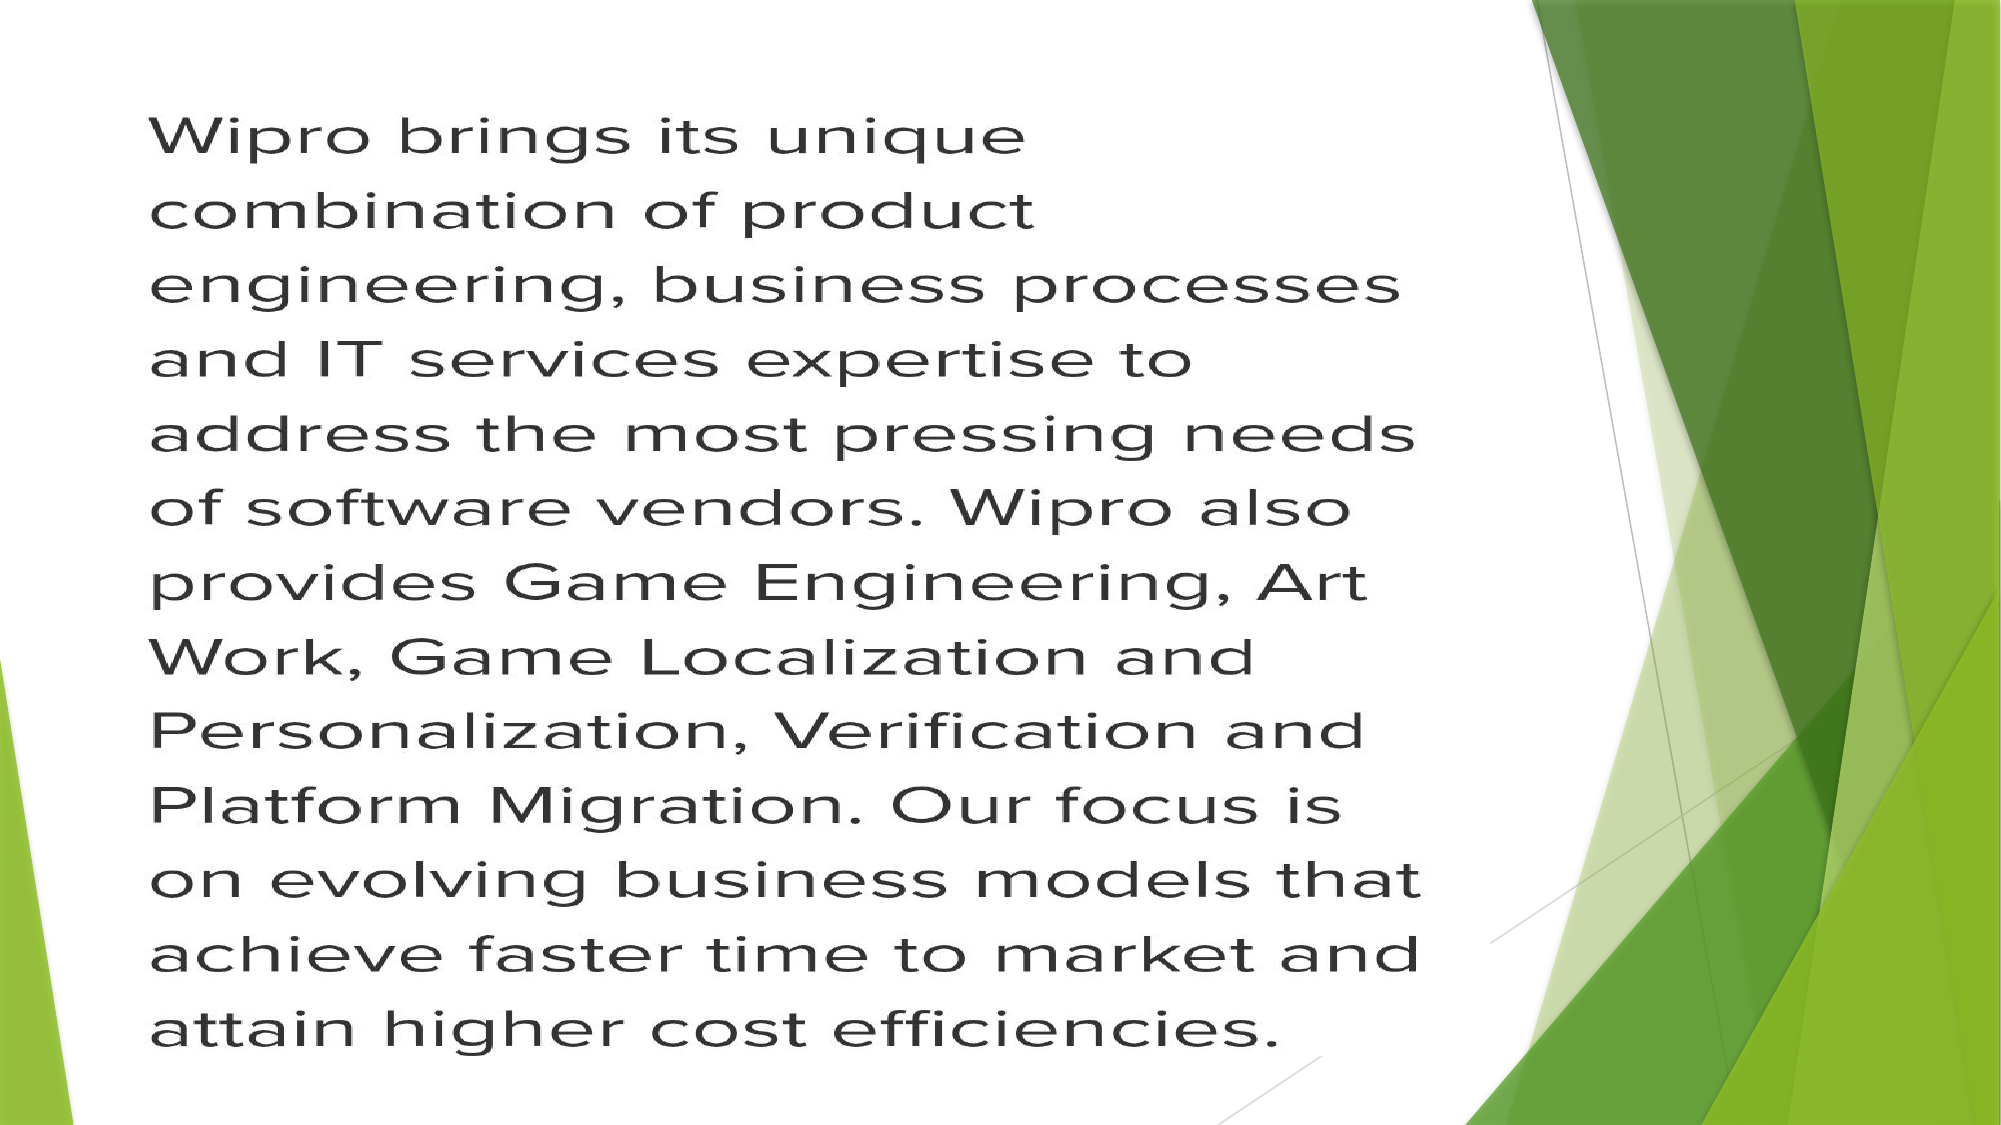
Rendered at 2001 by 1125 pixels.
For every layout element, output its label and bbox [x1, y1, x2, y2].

list [92, 69, 1490, 1056]
